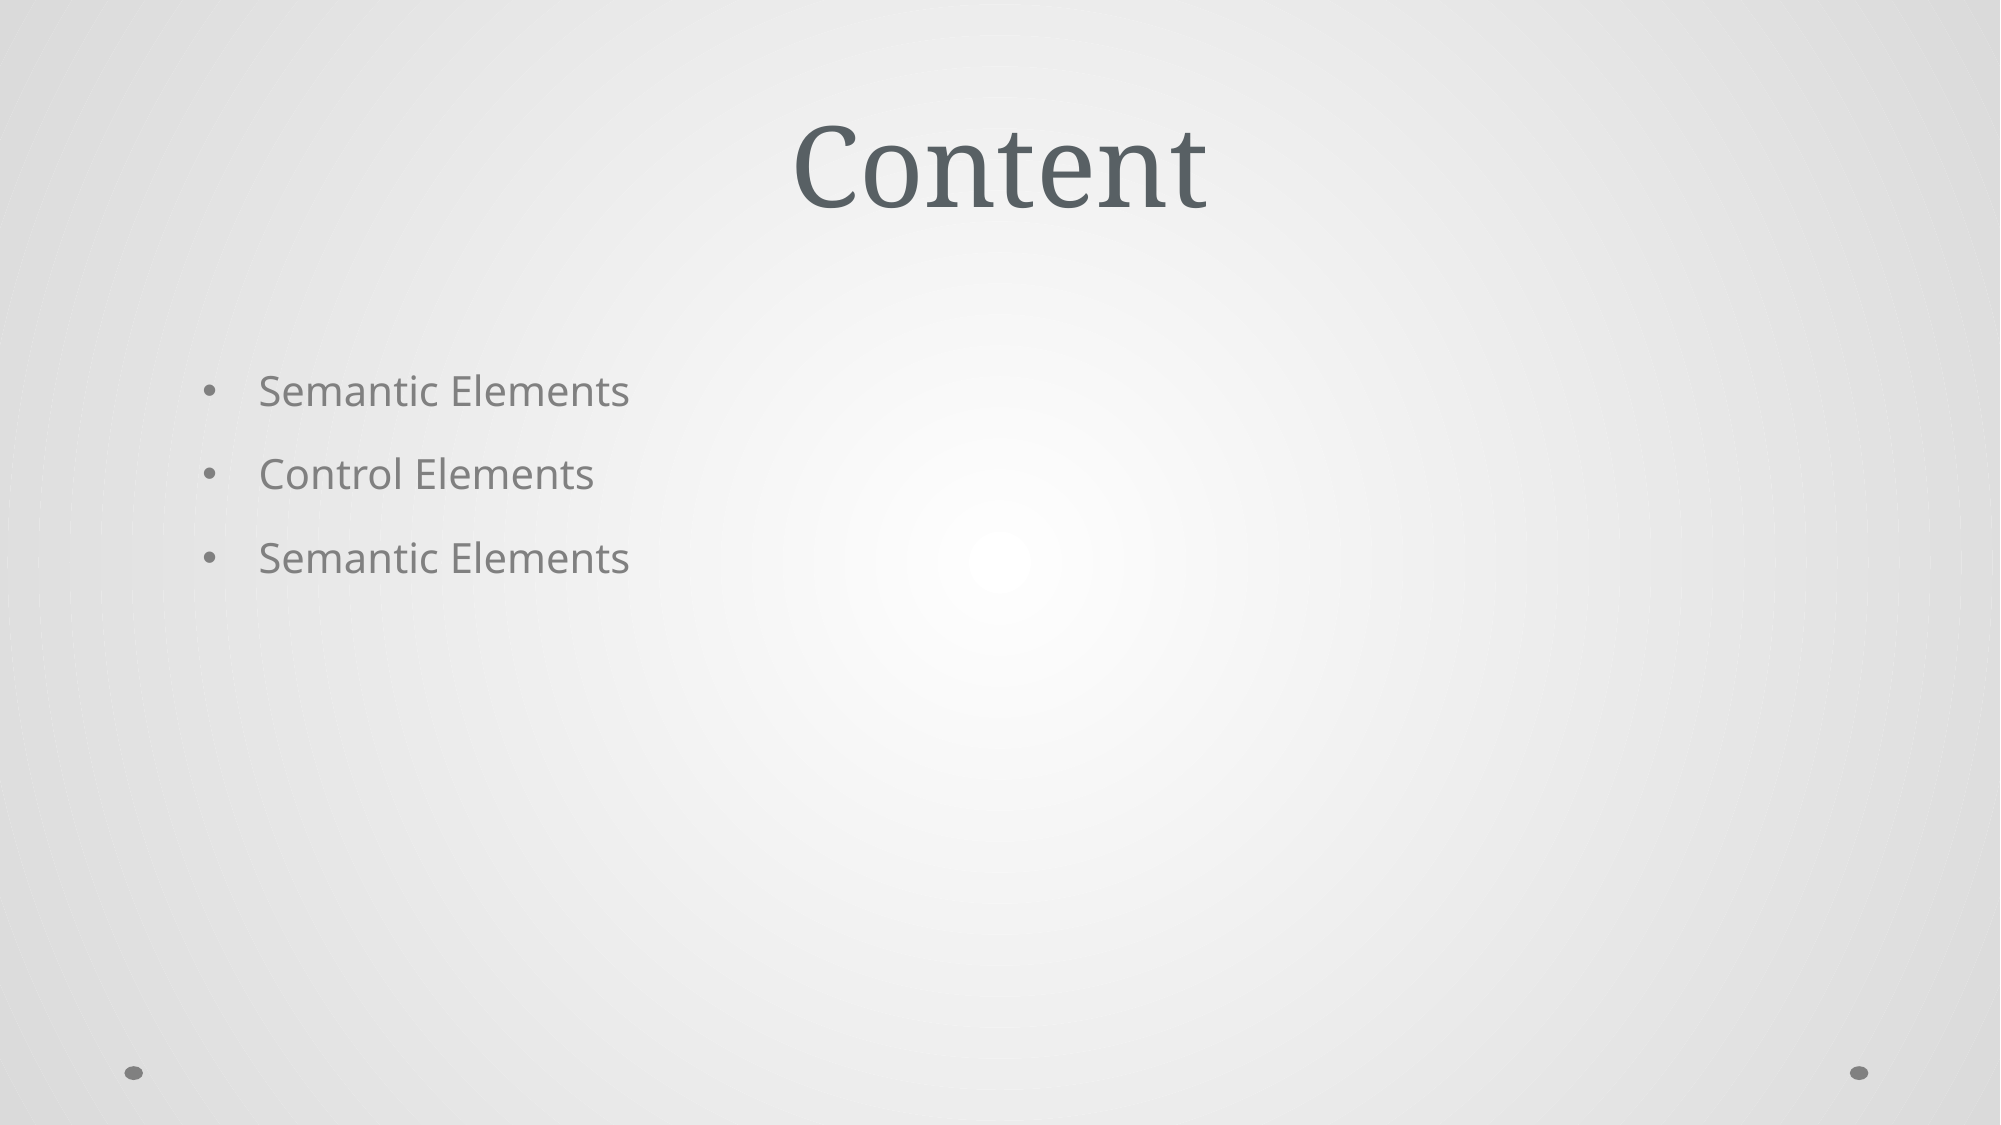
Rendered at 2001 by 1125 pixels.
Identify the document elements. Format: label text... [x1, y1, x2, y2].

title Content [187, 101, 1813, 238]
list Semantic Elements Control Elements Semantic Elements [187, 273, 1876, 950]
